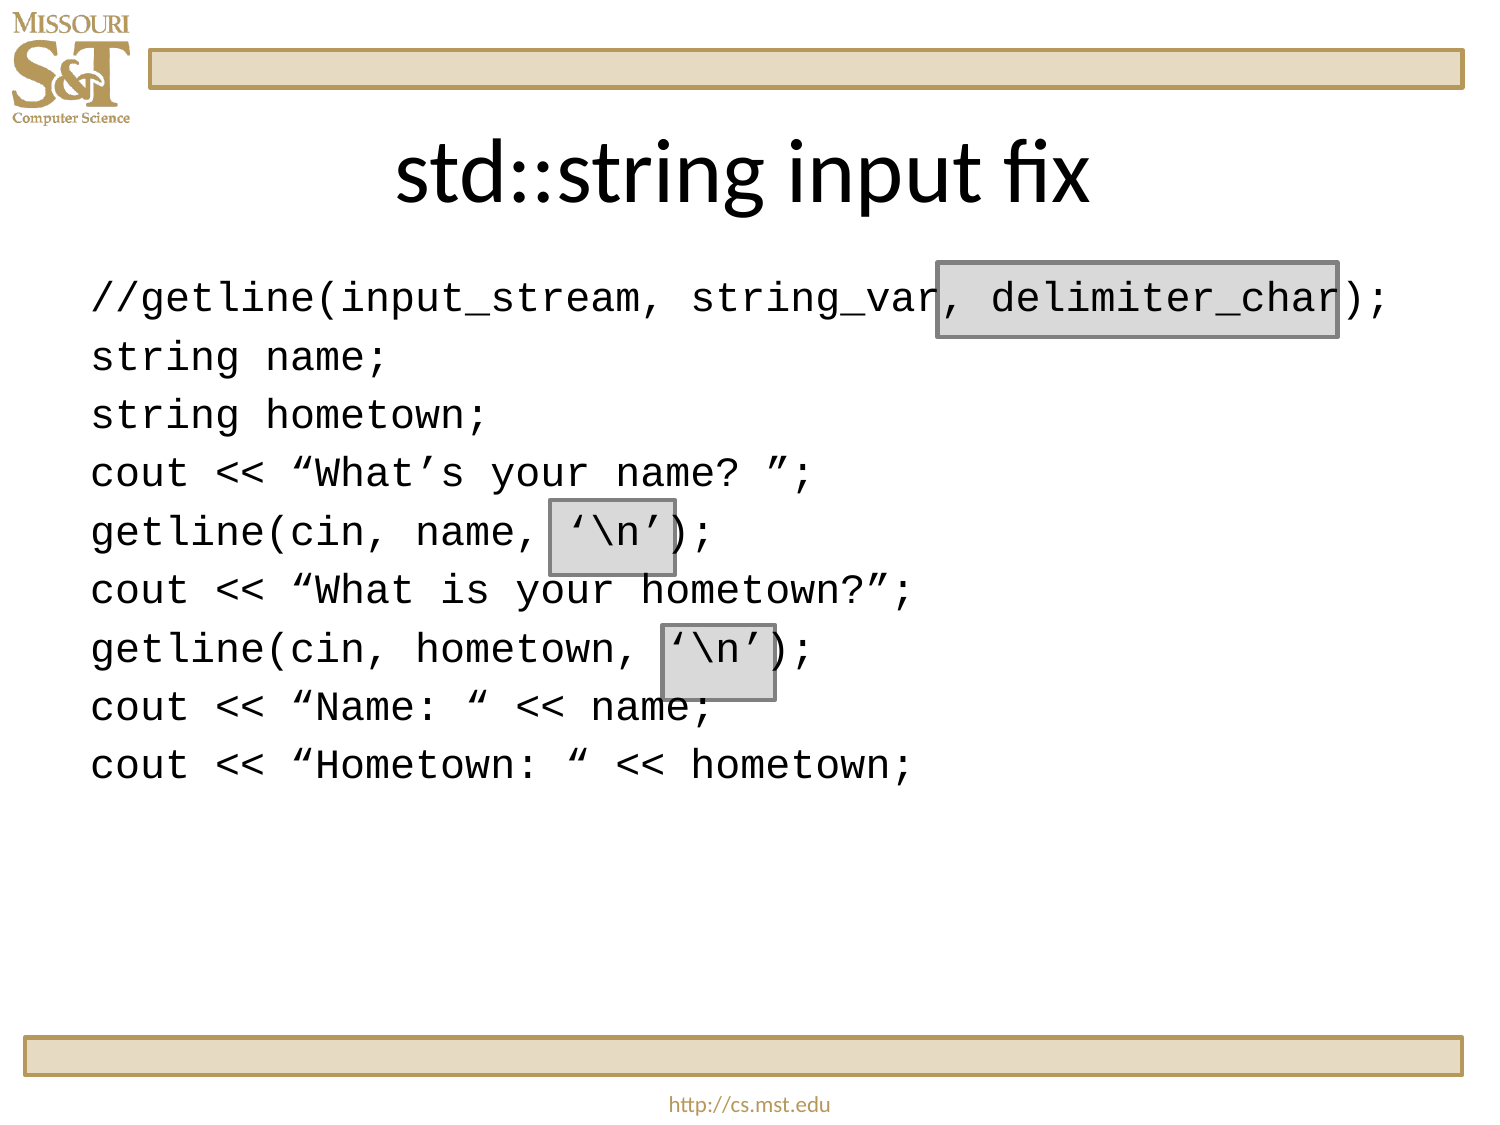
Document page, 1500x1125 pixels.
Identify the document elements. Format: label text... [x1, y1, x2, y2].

title std::string input fix [24, 99, 1463, 233]
picture [12, 12, 130, 126]
list //getline(input_stream, string_var, delimiter_char); string name; string hometown; cout << “What’s your name? ”; getline(cin, name, ‘\n’); cout << “What is your hometown?”; getline(cin, hometown, ‘\n’); cout << “Name: “ << name; cout << “Hometown: “ << hometown; [24, 262, 1463, 1005]
